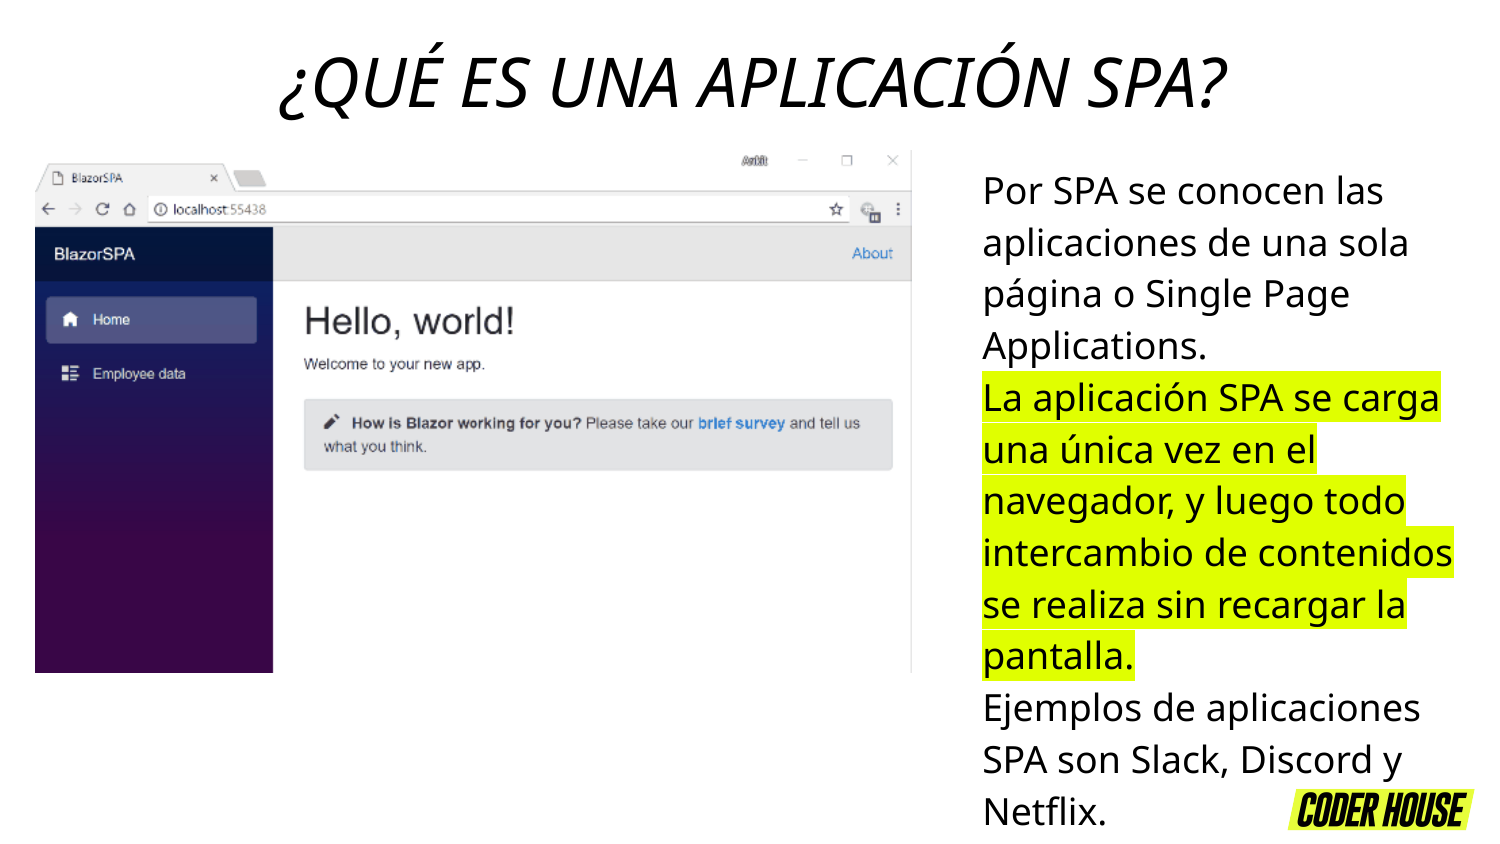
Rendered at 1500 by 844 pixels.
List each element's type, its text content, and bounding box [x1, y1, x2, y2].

text_box ¿QUÉ ES UNA APLICACIÓN SPA? [8, 24, 1500, 113]
picture [34, 150, 912, 673]
picture [1283, 782, 1479, 838]
text_box Por SPA se conocen las aplicaciones de una sola página o Single Page Applications. La aplicación SPA se carga una única vez en el navegador, y luego todo intercambio de contenidos se realiza sin recargar la pantalla. Ejemplos de aplicaciones SPA son Slack, Discord y Netflix. [967, 145, 1484, 678]
